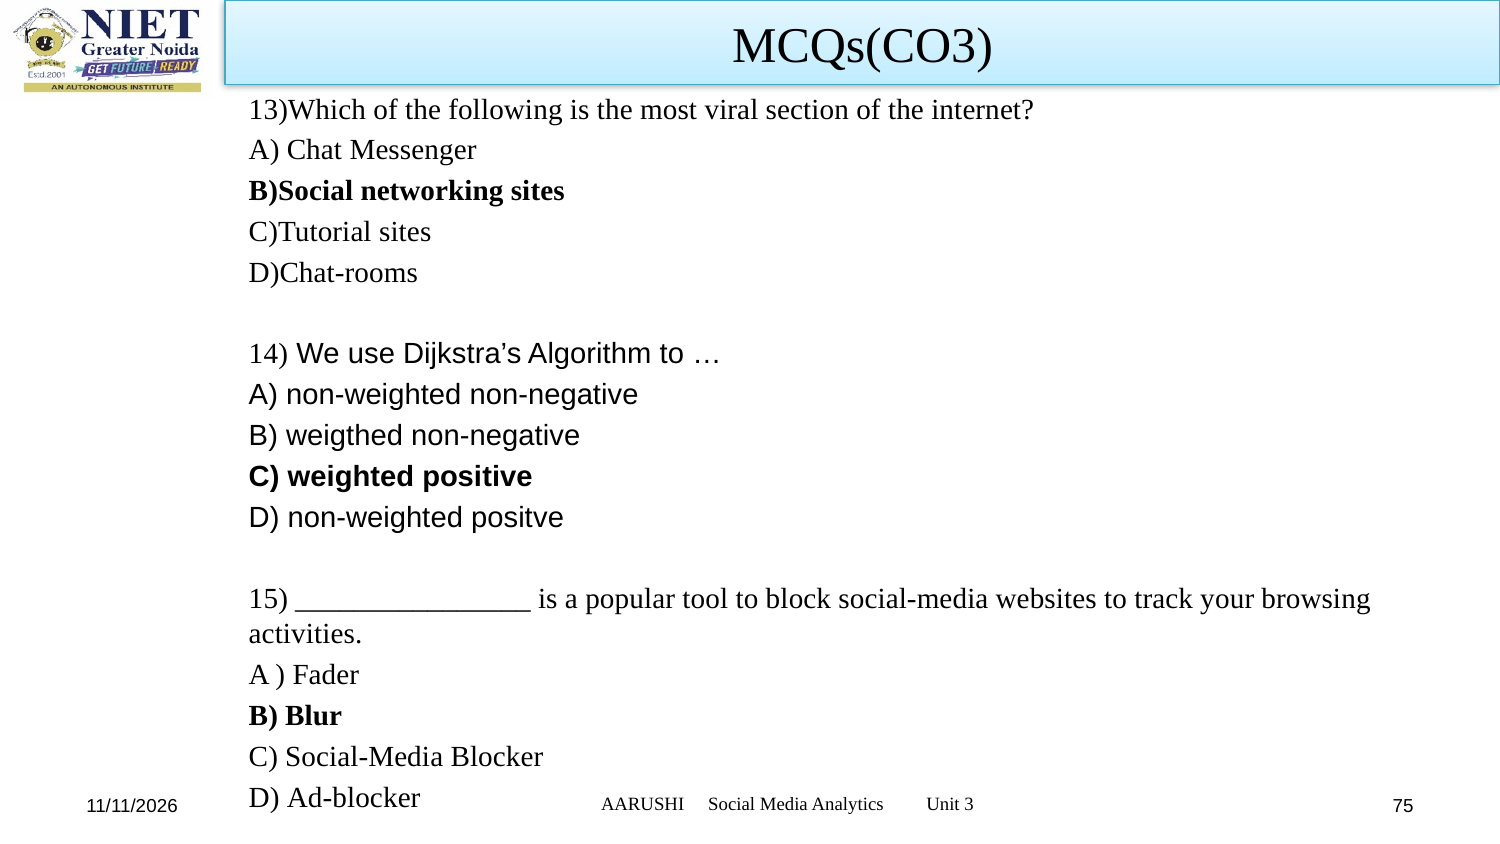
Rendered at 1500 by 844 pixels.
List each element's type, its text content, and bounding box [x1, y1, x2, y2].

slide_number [75, 782, 425, 827]
text_box MCQs(CO3) [238, 0, 1500, 85]
picture [0, 0, 238, 101]
slide_number 75 [1074, 782, 1425, 827]
list 13)Which of the following is the most viral section of the internet? A) Chat Messenger B)Social networking sites C)Tutorial sites D)Chat-rooms 14) We use Dijkstra’s Algorithm to … A) non-weighted non-negative B) weigthed non-negative C) weighted positive D) non-weighted positve 15) ________________ is a popular tool to block social-media websites to track your browsing activities. A ) Fader B) Blur C) Social-Media Blocker D) Ad-blocker [237, 84, 1475, 764]
footer AARUSHI Social Media Analytics Unit 3 [375, 780, 1200, 825]
